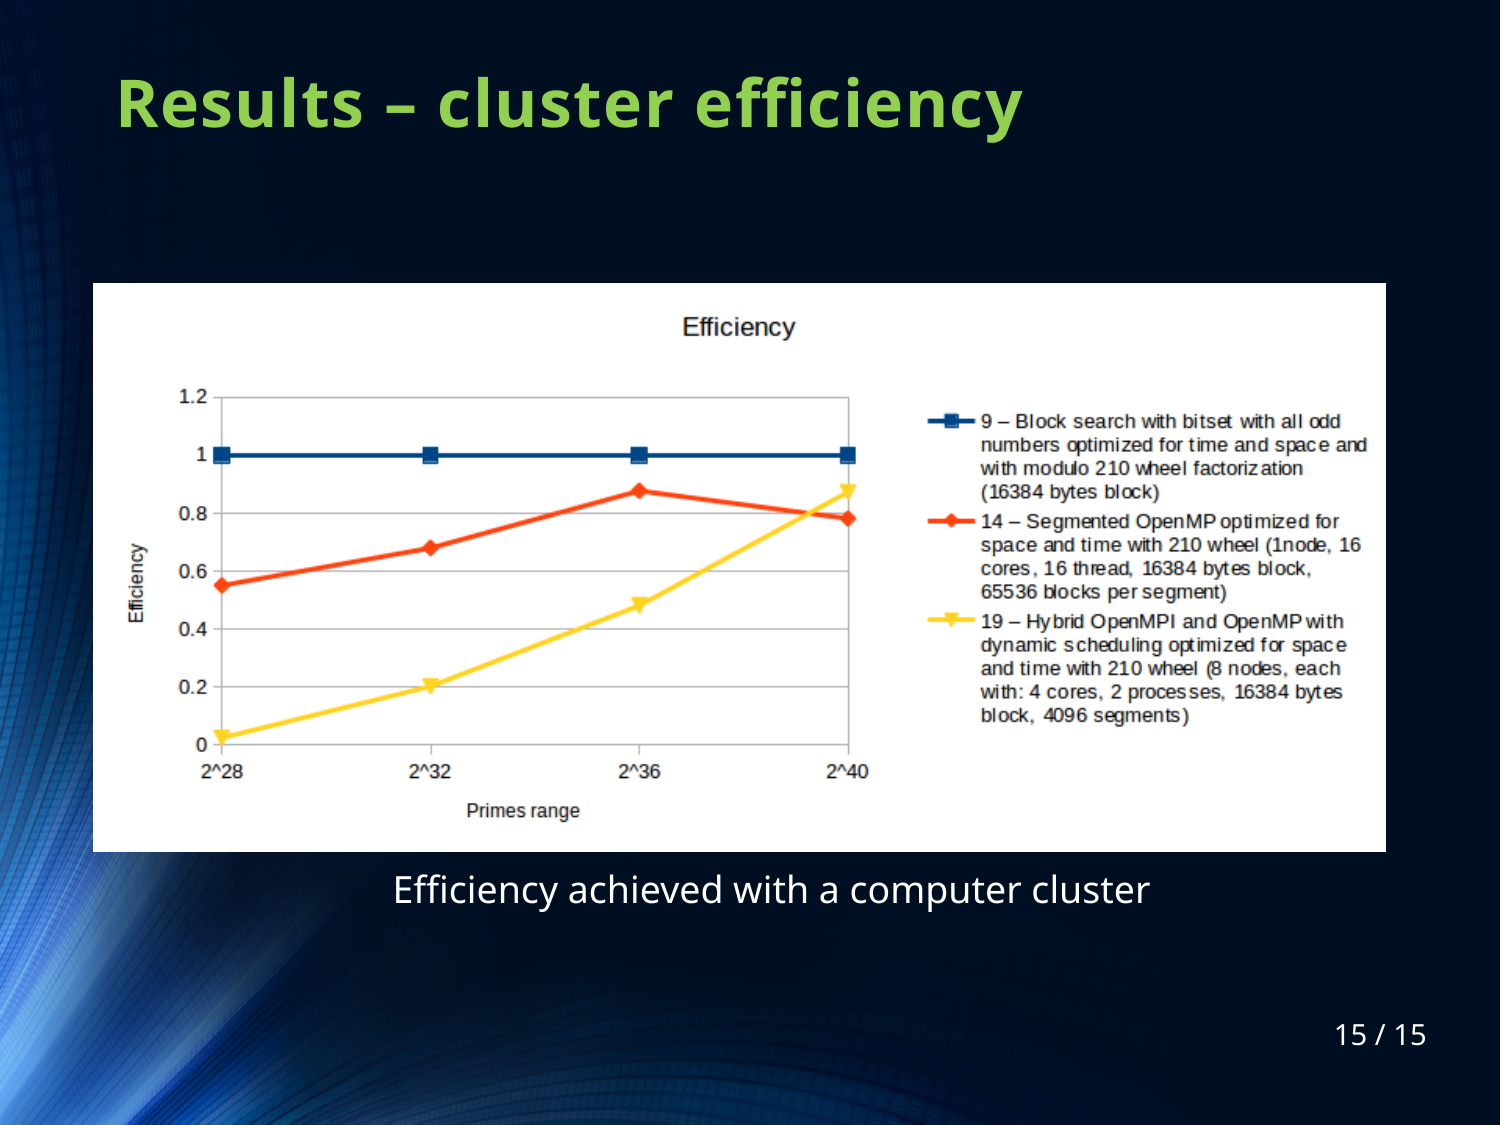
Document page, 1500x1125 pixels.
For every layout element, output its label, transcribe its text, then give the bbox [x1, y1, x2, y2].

picture [0, 0, 1500, 1125]
text_box Efficiency achieved with a computer cluster [378, 863, 1167, 919]
list [100, 160, 1400, 1012]
slide_number 15 / 15 [1312, 1011, 1449, 1057]
title Results – cluster efficiency [100, 62, 1401, 149]
